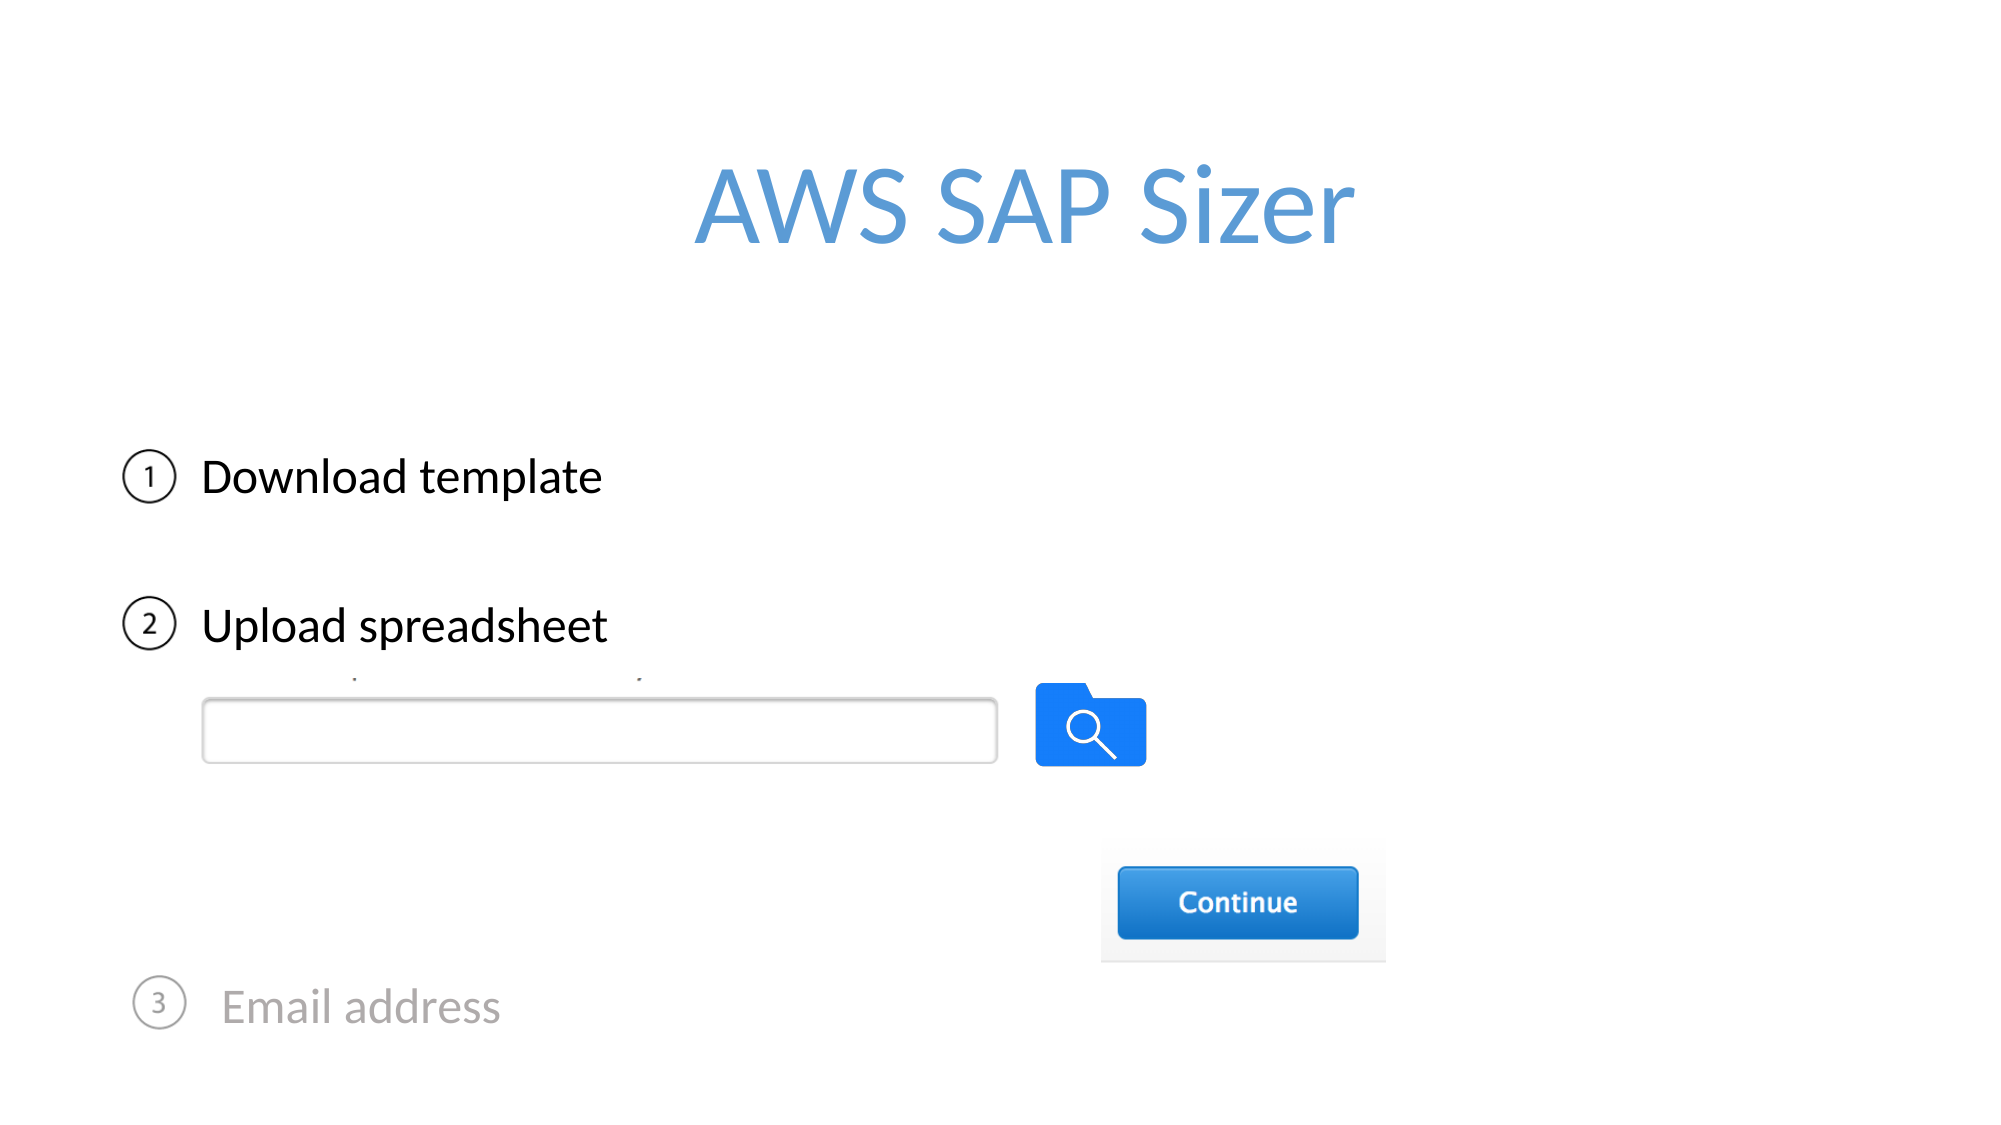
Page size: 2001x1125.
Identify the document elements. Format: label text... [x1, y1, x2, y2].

picture [1101, 837, 1386, 973]
text_box Download template [186, 436, 884, 511]
picture [114, 428, 186, 552]
text_box Upload spreadsheet [186, 585, 884, 660]
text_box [189, 664, 1150, 785]
text_box Email address [207, 965, 904, 1041]
picture [122, 949, 207, 1042]
text_box AWS SAP Sizer [566, 121, 1486, 274]
picture [114, 577, 186, 668]
